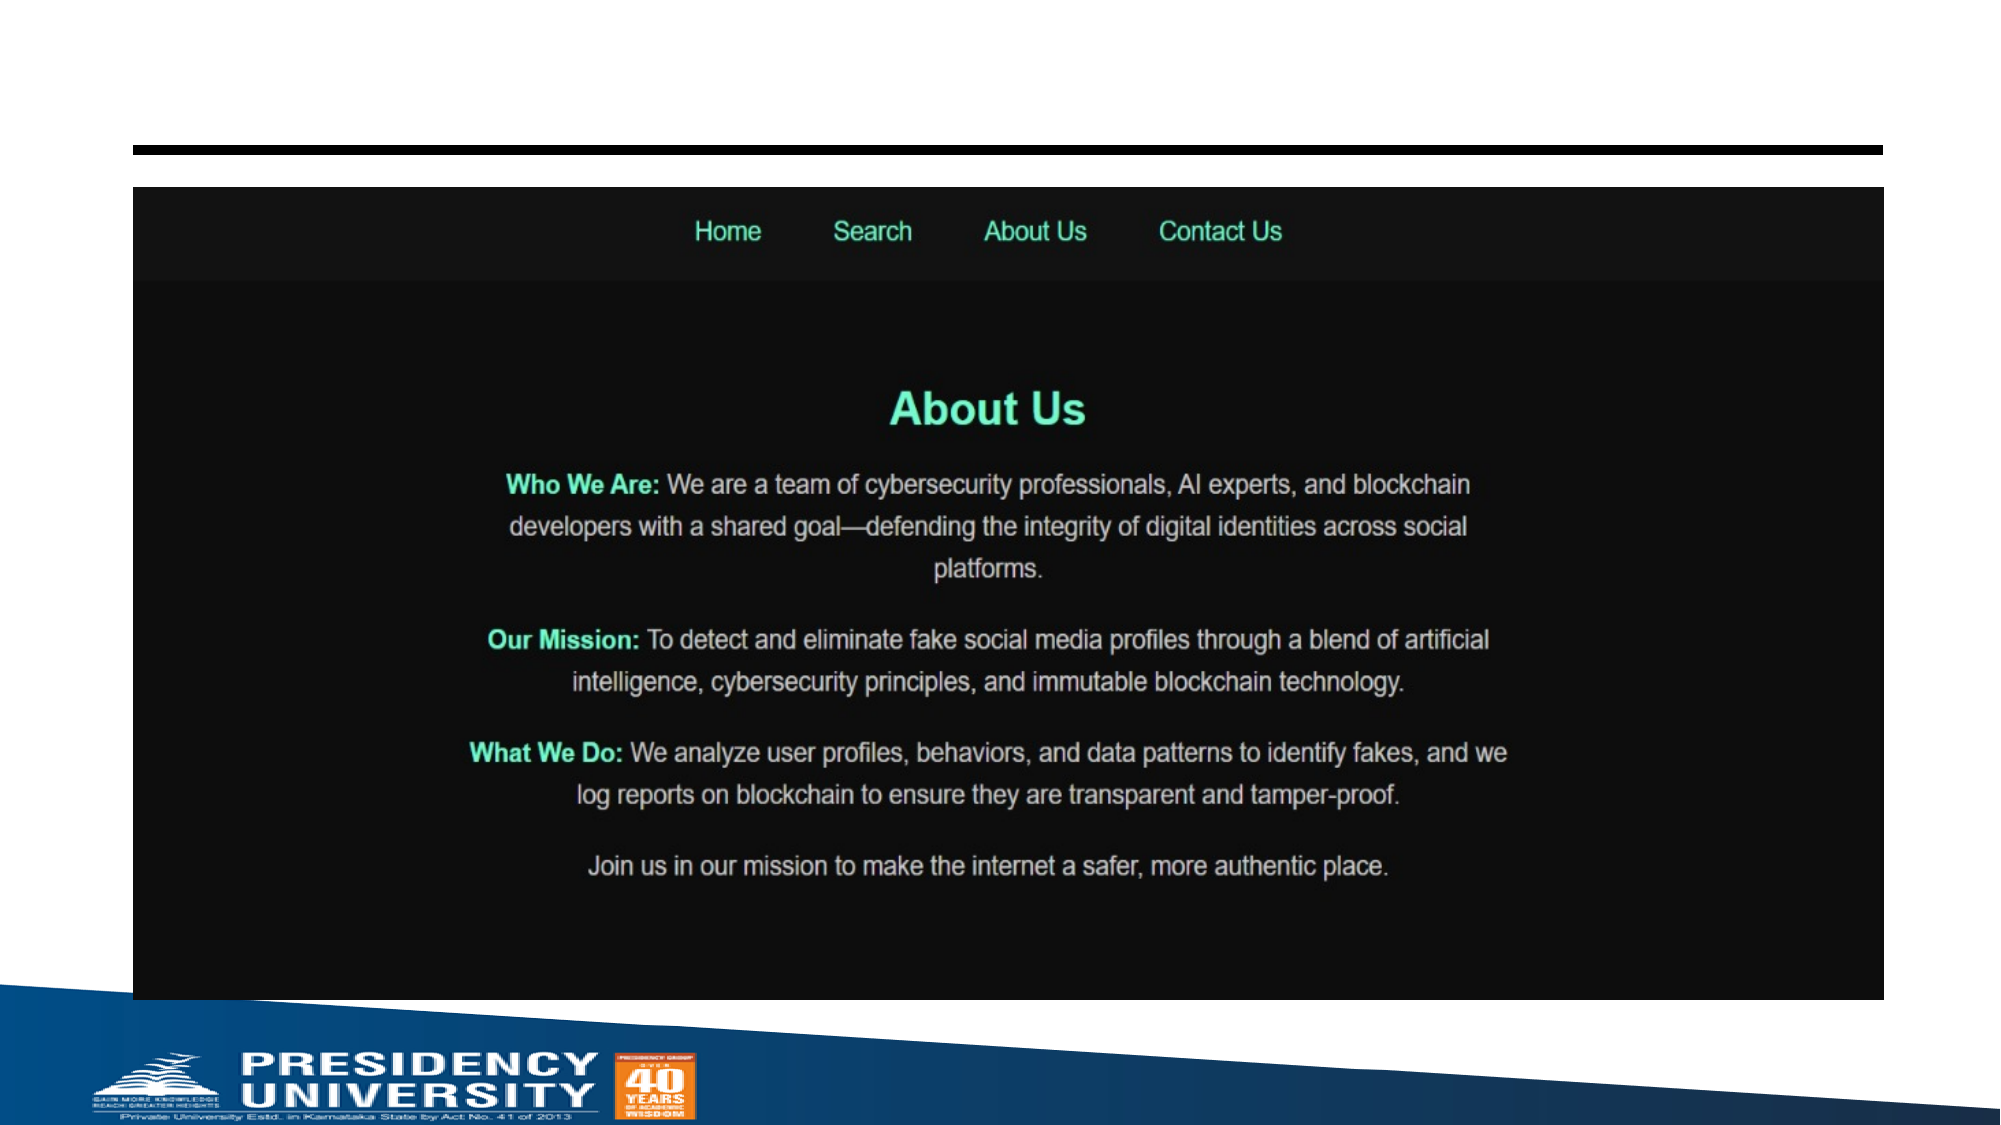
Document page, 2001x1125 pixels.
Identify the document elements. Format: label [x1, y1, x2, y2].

picture [0, 187, 2000, 1125]
